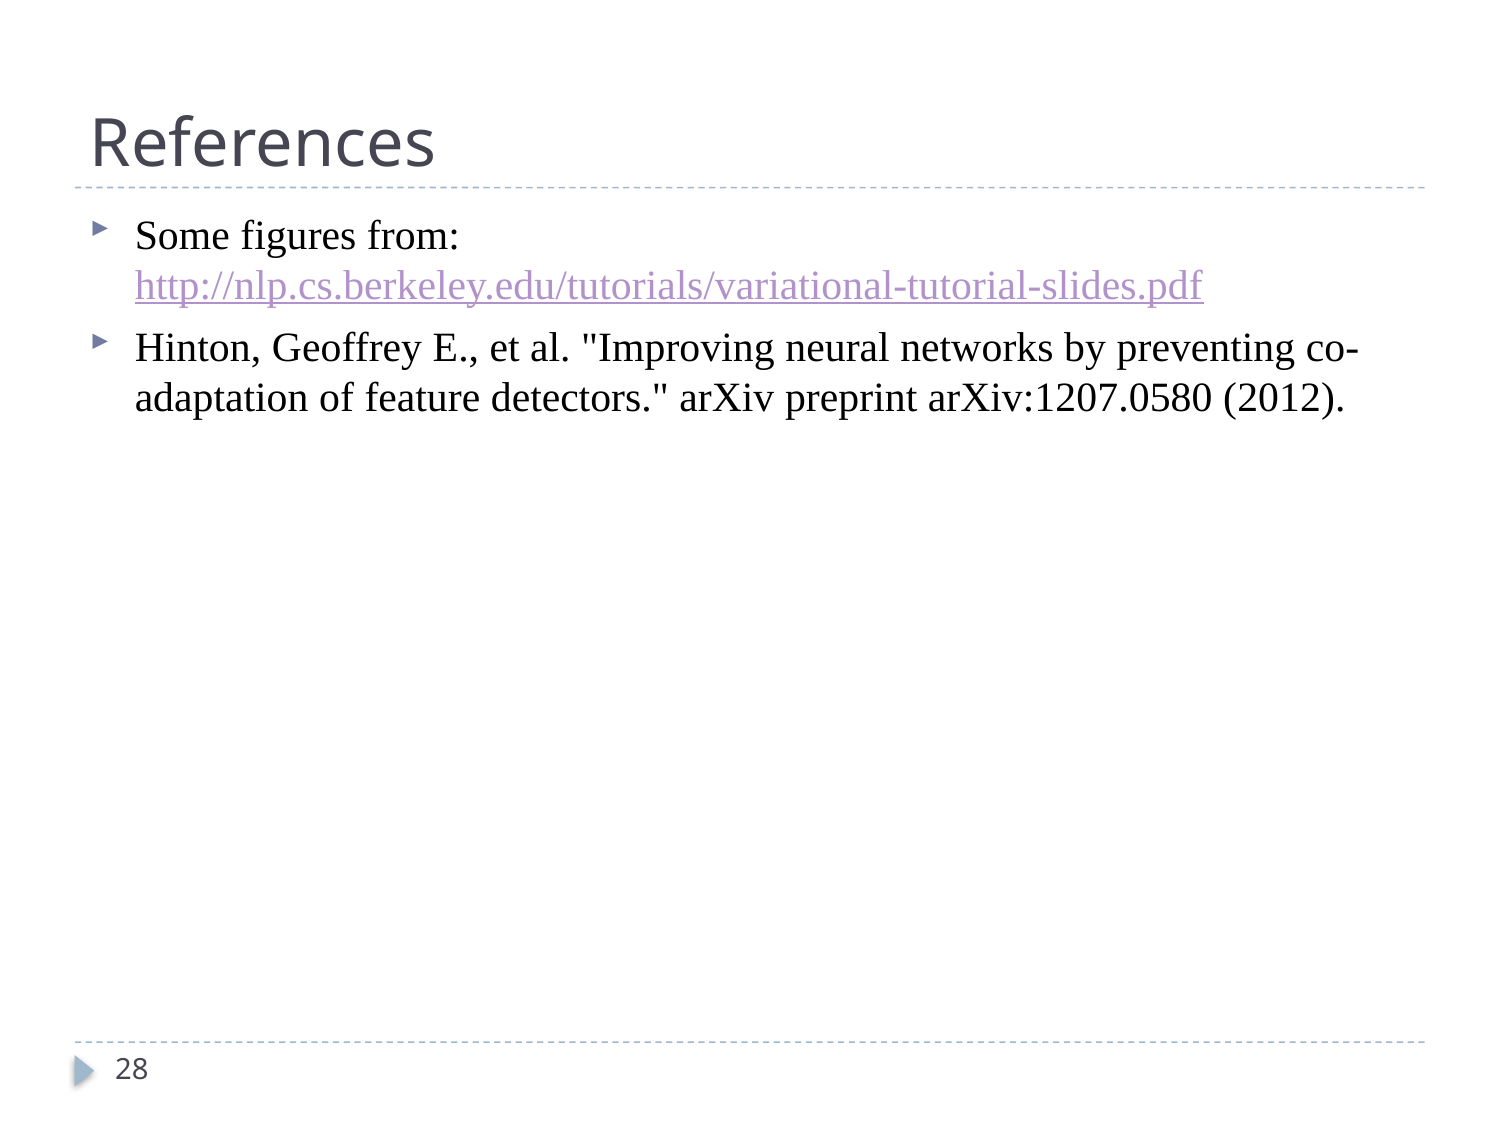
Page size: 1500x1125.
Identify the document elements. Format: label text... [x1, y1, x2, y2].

list Some figures from: http://nlp.cs.berkeley.edu/tutorials/variational-tutorial-slides.pdf Hinton, Geoffrey E., et al. "Improving neural networks by preventing co-adaptation of feature detectors." arXiv preprint arXiv:1207.0580 (2012). [75, 200, 1425, 1010]
title References [75, 24, 1425, 188]
slide_number 28 [100, 1042, 426, 1103]
